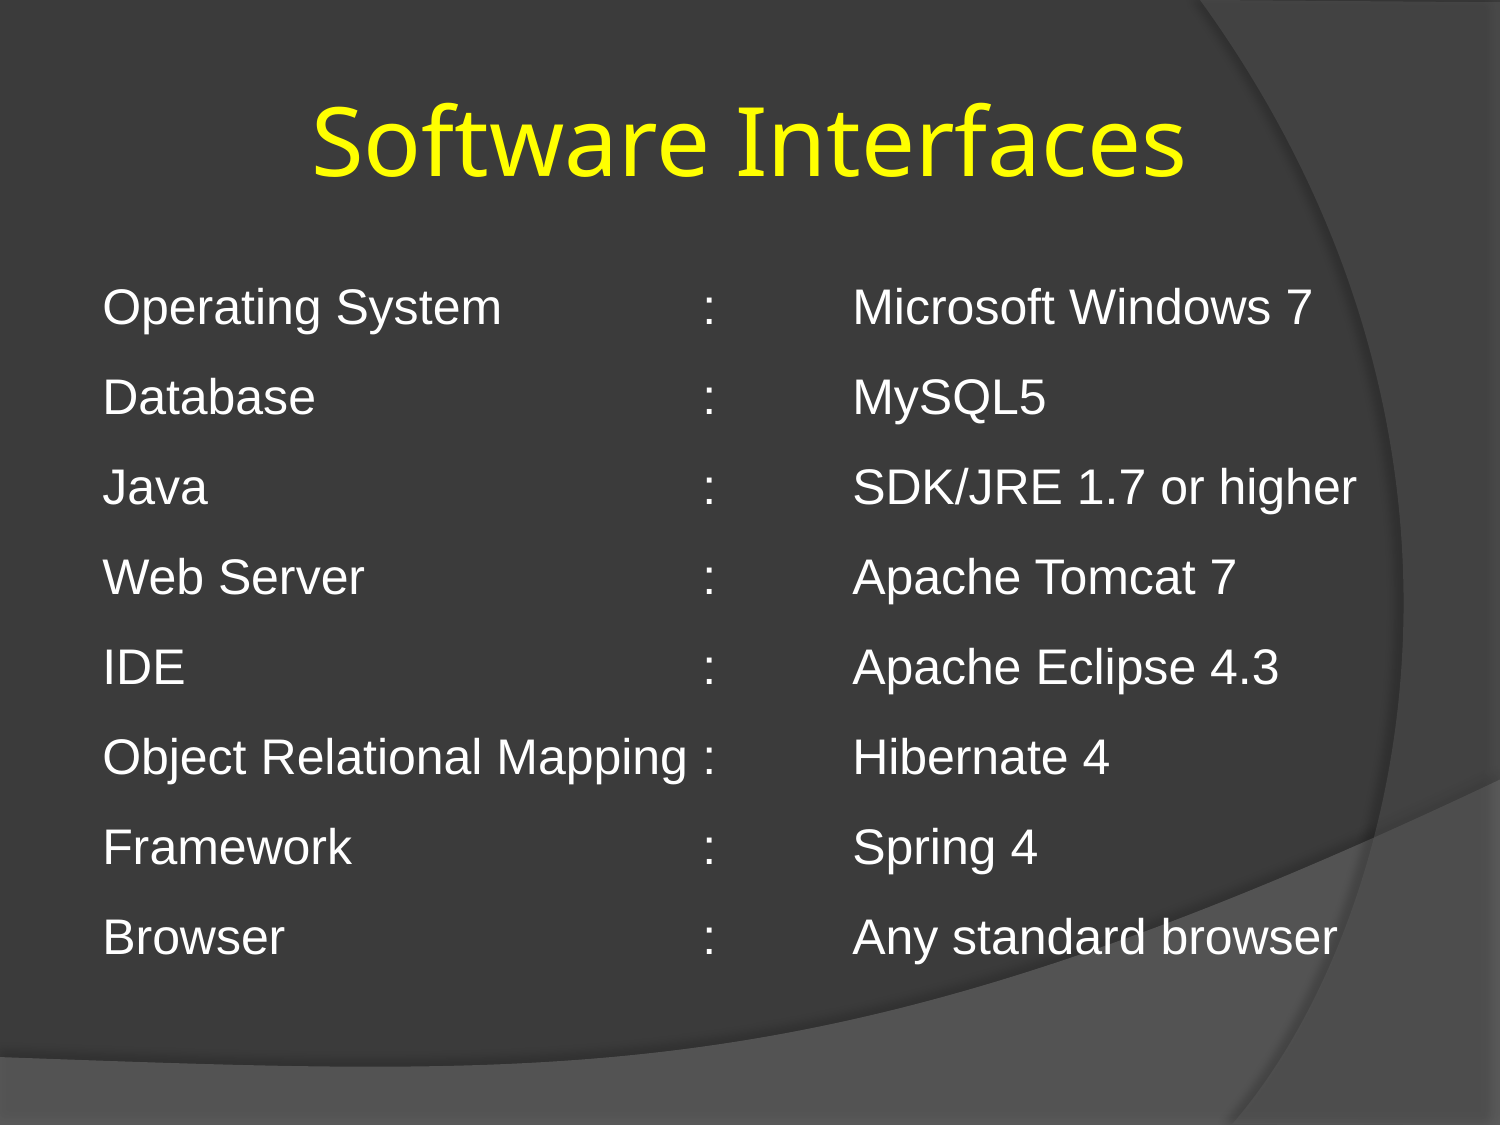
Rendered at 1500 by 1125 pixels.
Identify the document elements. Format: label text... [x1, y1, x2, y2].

title Software Interfaces [74, 44, 1425, 233]
text_box Operating System : Microsoft Windows 7 Database : MySQL5 Java : SDK/JRE 1.7 or higher Web Server : Apache Tomcat 7 IDE : Apache Eclipse 4.3 Object Relational Mapping : Hibernate 4 Framework : Spring 4 Browser : Any standard browser [87, 237, 1500, 1018]
